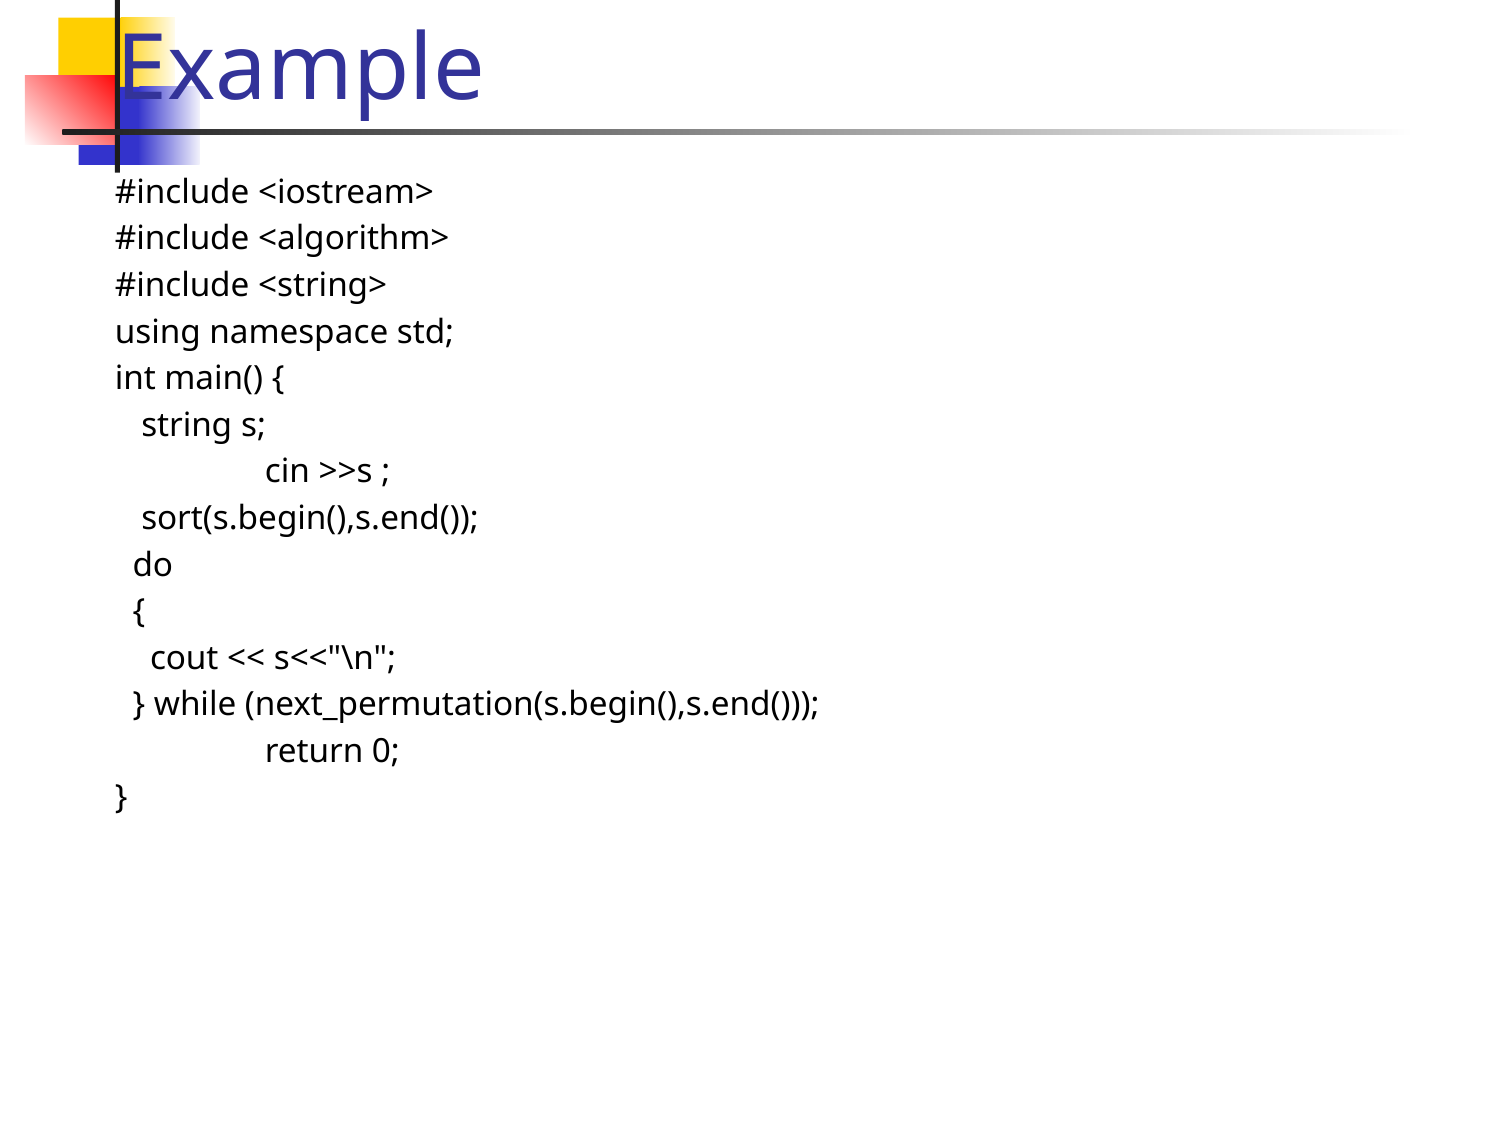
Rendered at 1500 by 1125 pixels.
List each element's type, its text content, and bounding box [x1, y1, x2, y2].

title Example [101, 24, 1330, 125]
list #include <iostream> #include <algorithm> #include <string> using namespace std; int main() { string s; cin >>s ; sort(s.begin(),s.end()); do { cout << s<<"\n"; } while (next_permutation(s.begin(),s.end())); return 0; } [99, 162, 1400, 1050]
